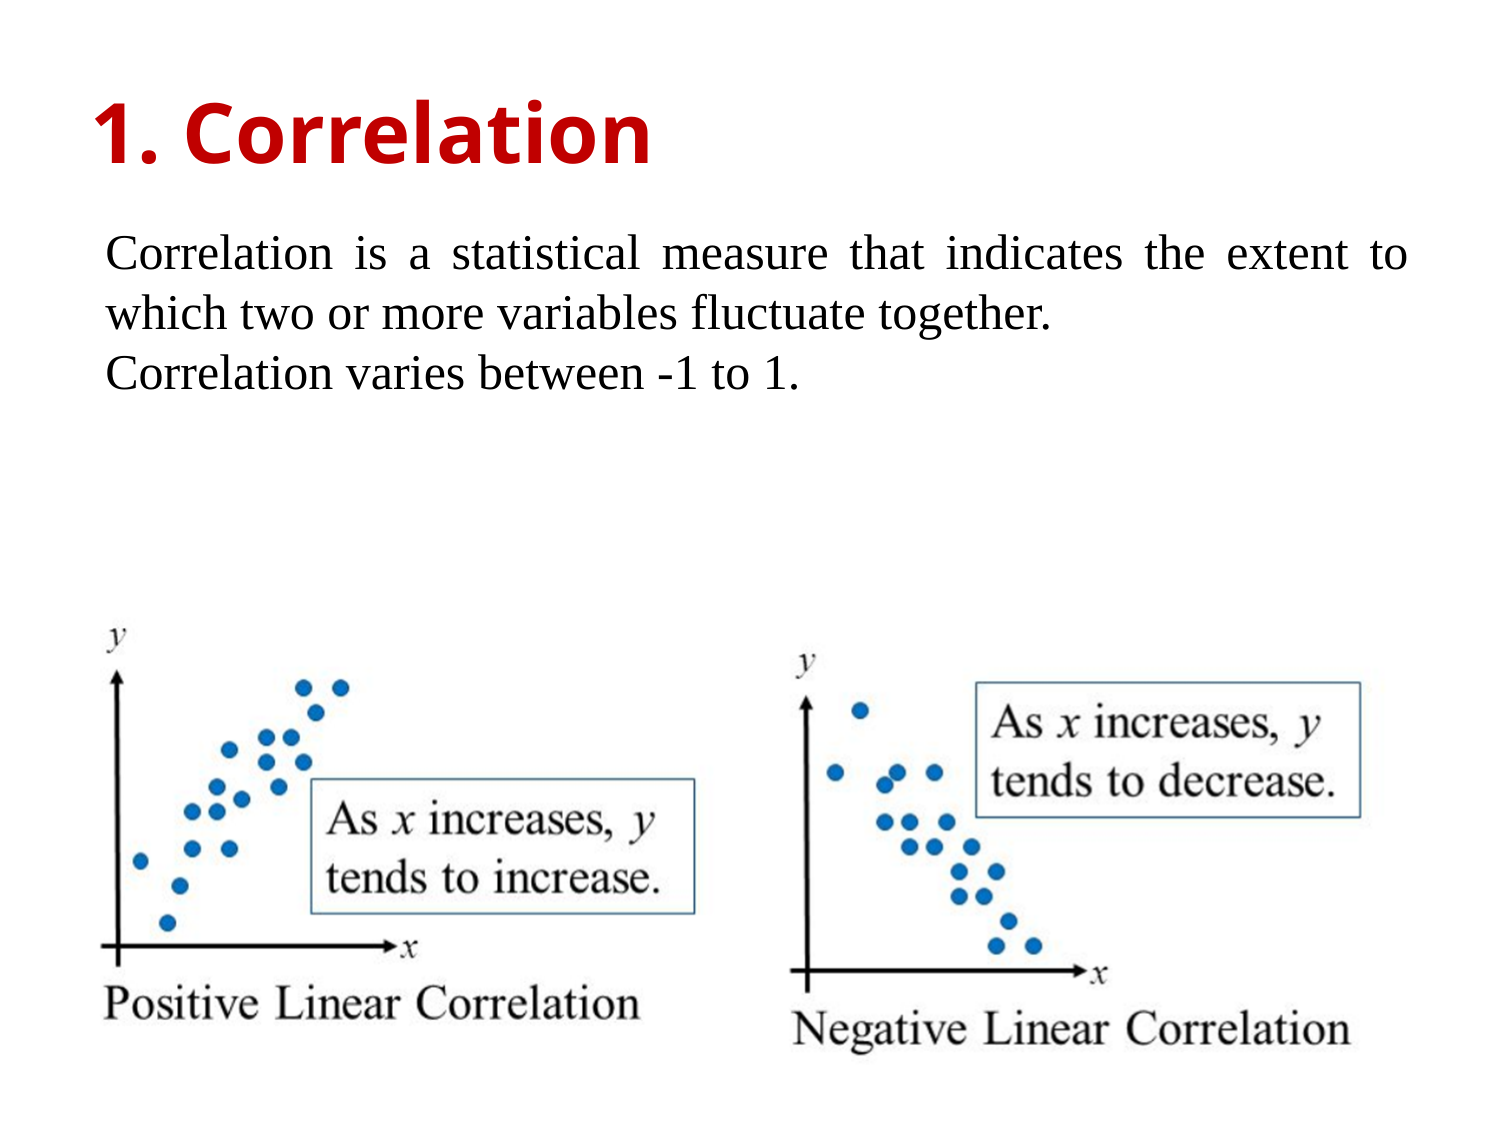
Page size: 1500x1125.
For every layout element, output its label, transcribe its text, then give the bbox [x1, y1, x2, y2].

text_box Correlation is a statistical measure that indicates the extent to which two or more variables fluctuate together. Correlation varies between -1 to 1. [90, 212, 1425, 408]
title 1. Correlation [74, 0, 1329, 188]
picture [74, 612, 1439, 1067]
